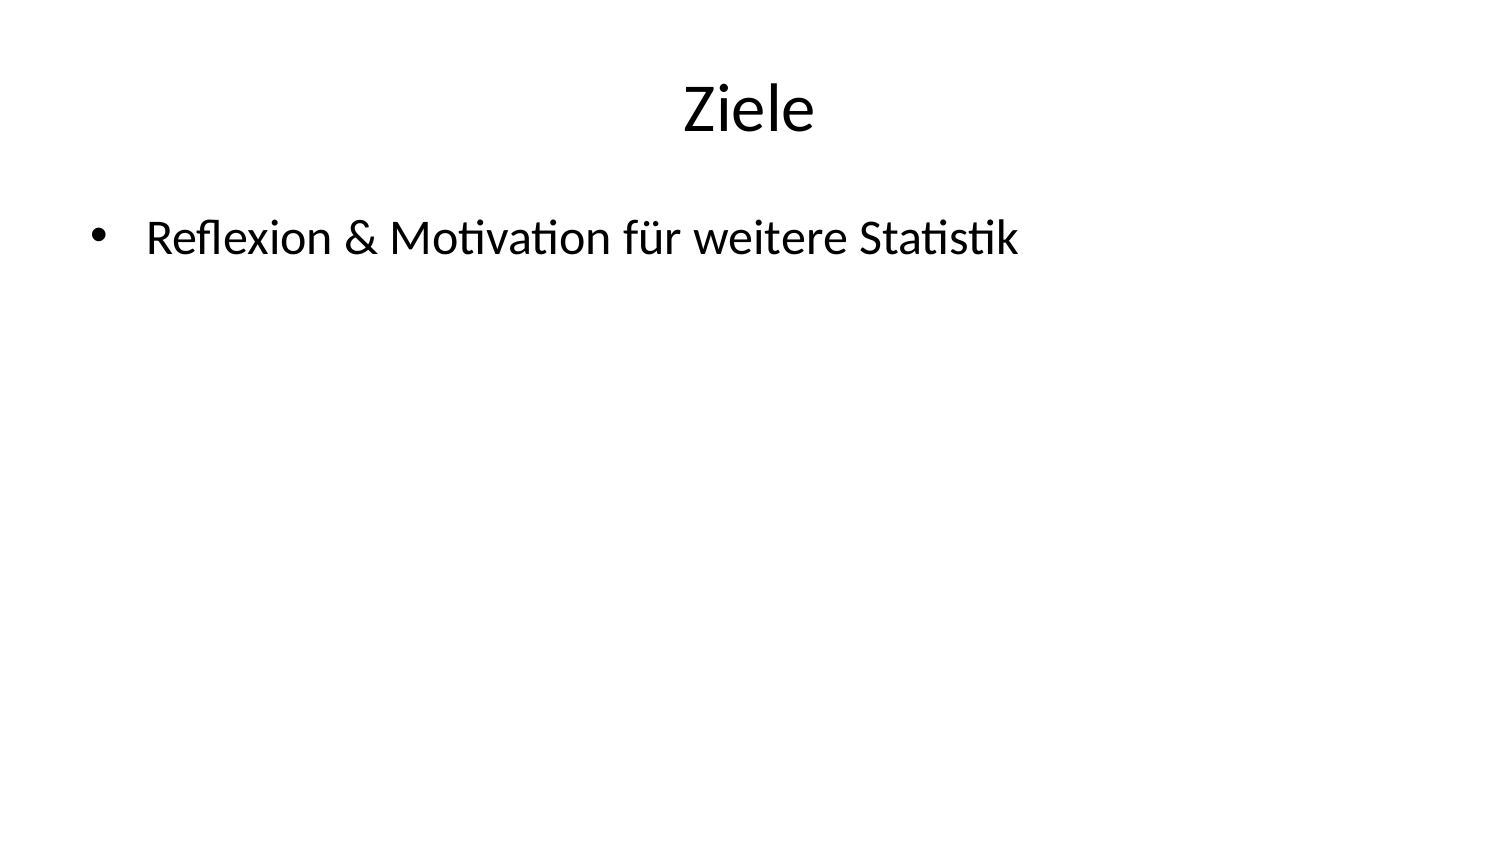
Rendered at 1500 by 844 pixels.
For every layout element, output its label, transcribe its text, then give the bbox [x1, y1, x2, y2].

list Reflexion & Motivation für weitere Statistik [75, 196, 1425, 754]
title Ziele [75, 33, 1425, 175]
